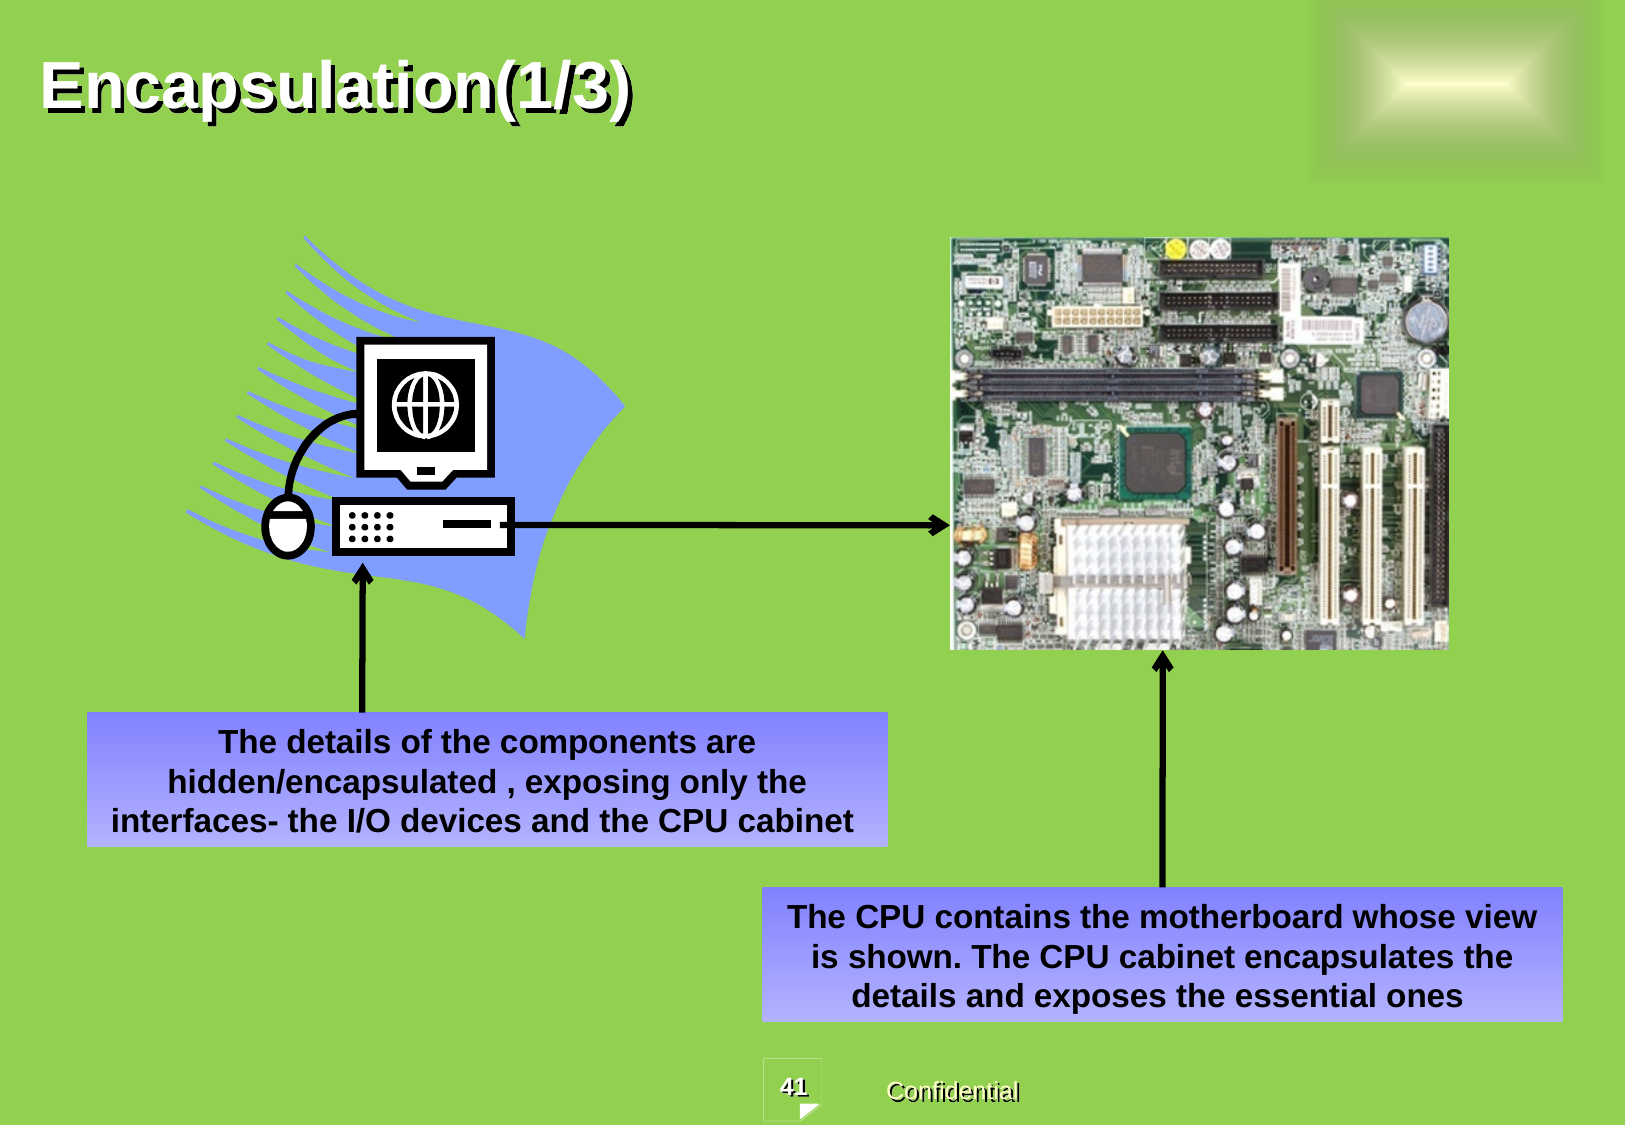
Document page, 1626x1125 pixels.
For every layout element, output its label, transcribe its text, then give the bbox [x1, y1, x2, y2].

picture [185, 235, 626, 640]
text_box The CPU contains the motherboard whose view is shown. The CPU cabinet encapsulates the details and exposes the essential ones [762, 887, 1563, 1022]
text_box The details of the components are hidden/encapsulated , exposing only the interfaces- the I/O devices and the CPU cabinet [87, 712, 888, 847]
slide_number 41 [724, 1062, 863, 1125]
title Encapsulation(1/3) [0, 2, 1313, 162]
picture [949, 237, 1450, 651]
